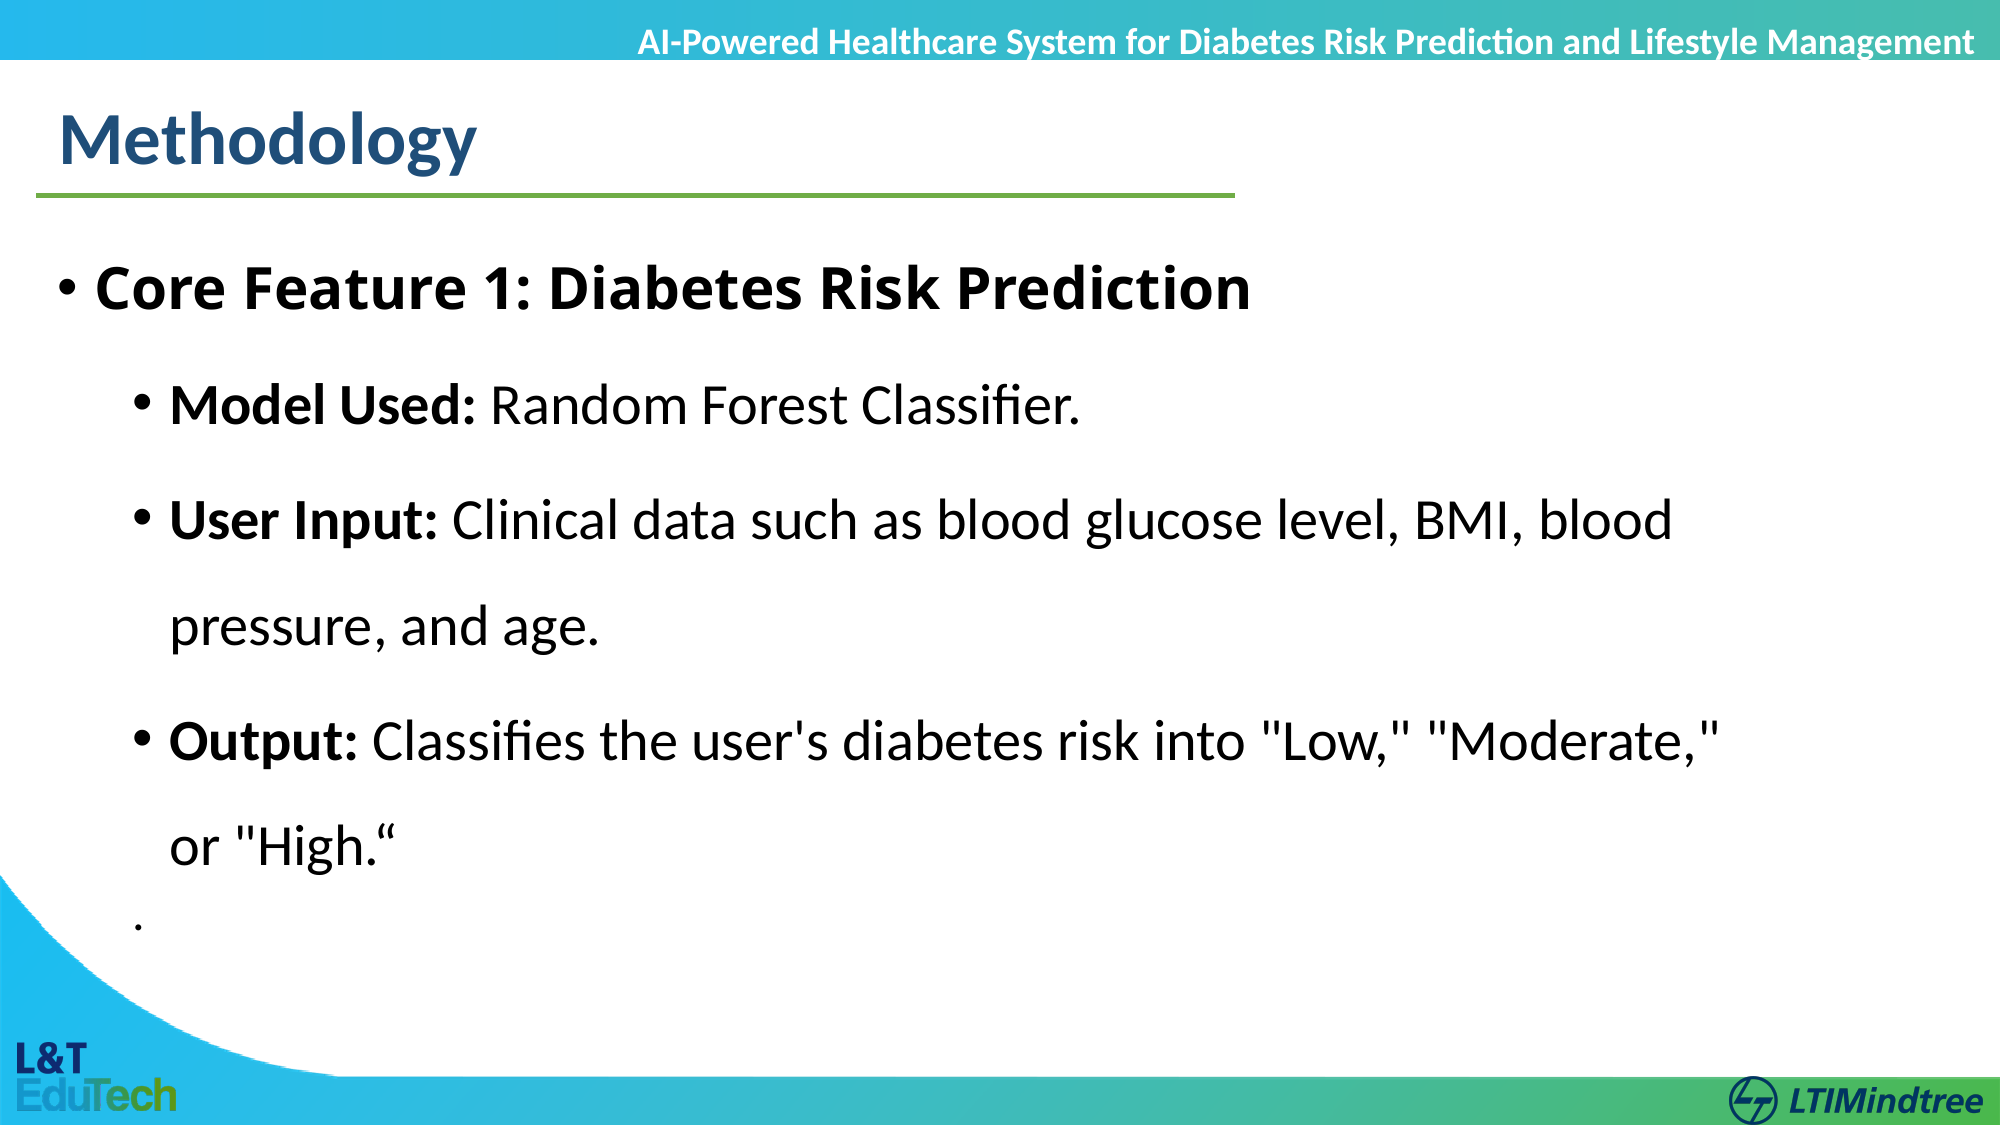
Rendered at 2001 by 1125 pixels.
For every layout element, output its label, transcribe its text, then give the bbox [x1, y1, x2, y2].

text_box Methodology [43, 82, 1787, 188]
picture [0, 875, 2000, 1125]
text_box AI-Powered Healthcare System for Diabetes Risk Prediction and Lifestyle Management [603, 9, 2000, 159]
list Core Feature 1: Diabetes Risk Prediction Model Used: Random Forest Classifier. User Input: Clinical data such as blood glucose level, BMI, blood pressure, and age. Output: Classifies the user's diabetes risk into "Low," "Moderate," or "High.“ . [41, 208, 1785, 889]
